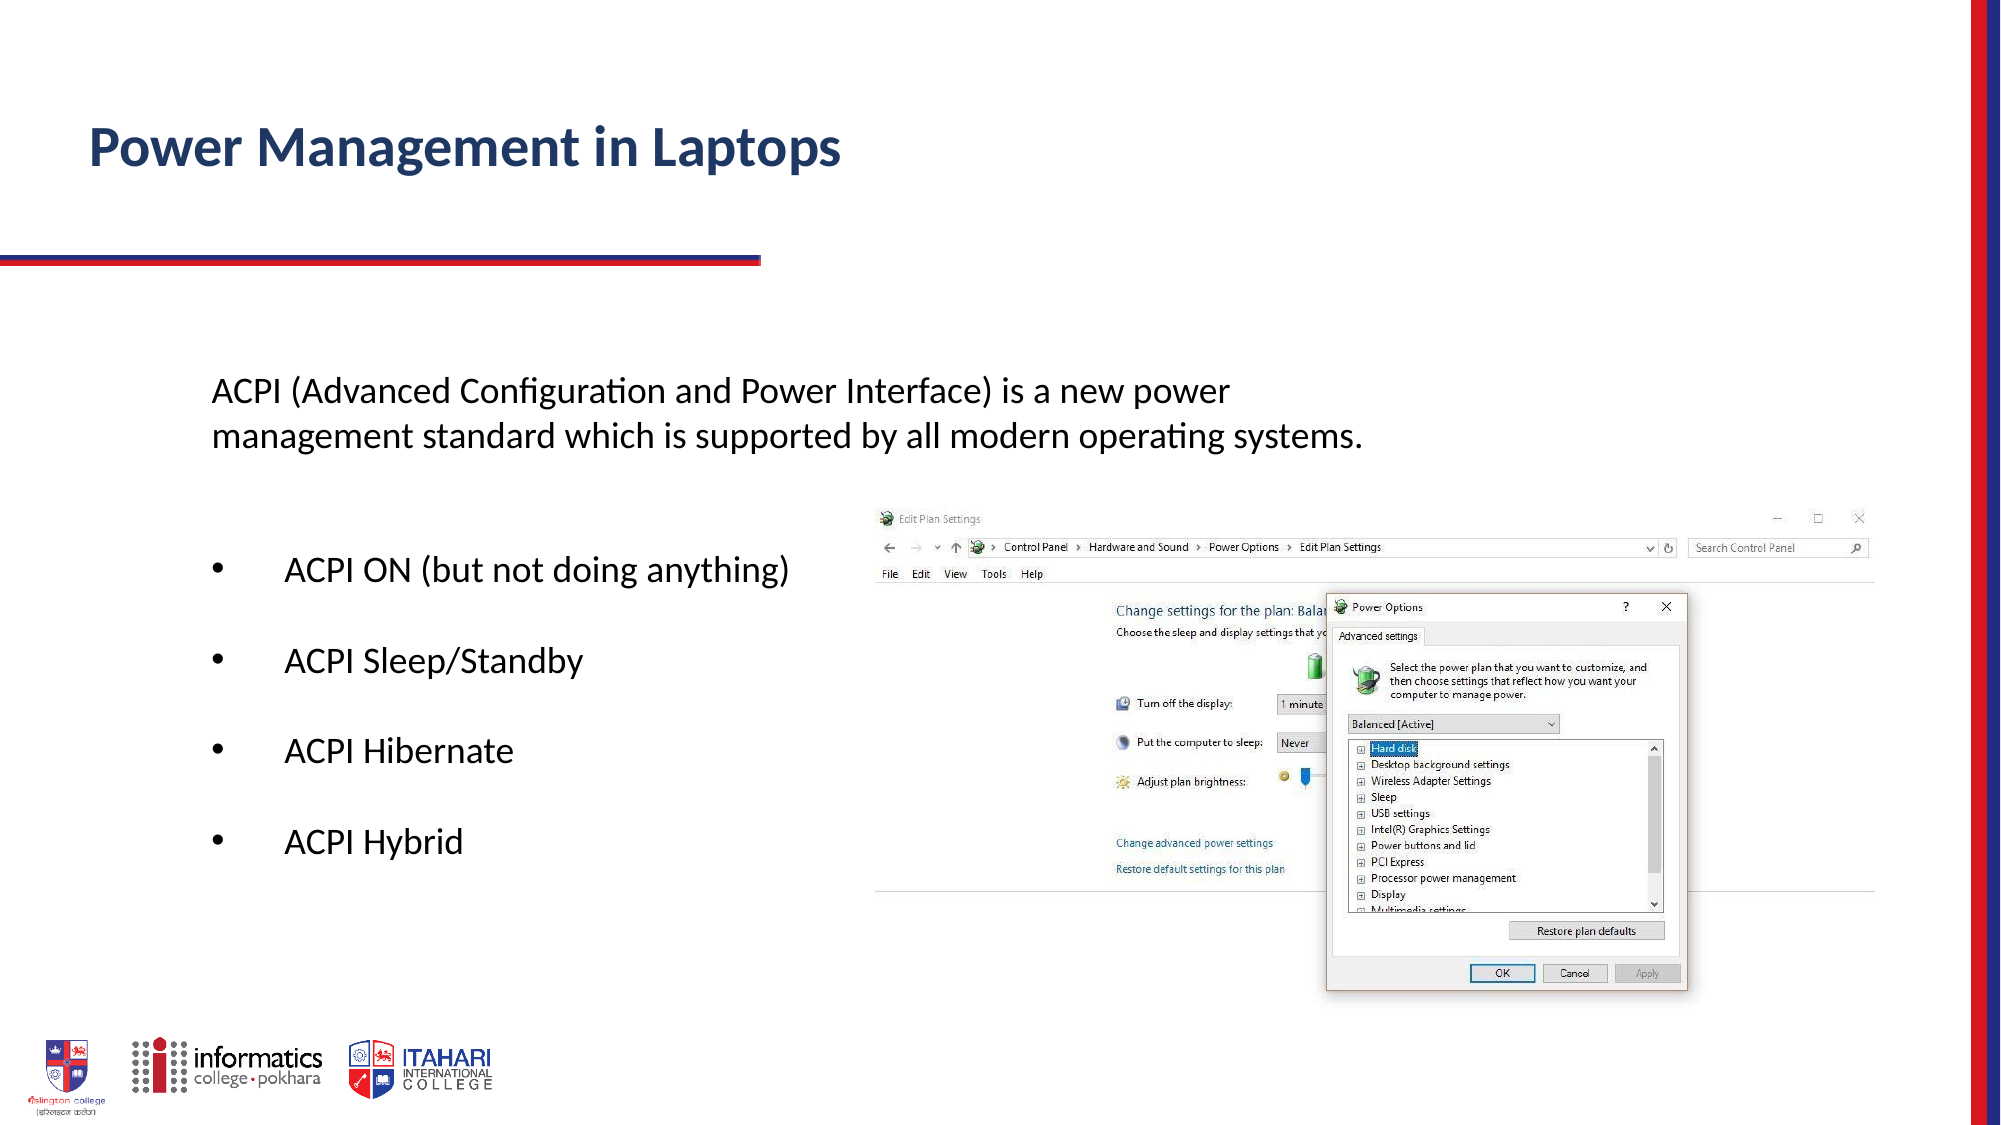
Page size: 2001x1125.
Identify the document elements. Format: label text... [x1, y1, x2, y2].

text_box ACPI (Advanced Configuration and Power Interface) is a new power management standard which is supported by all modern operating systems. ACPI ON (but not doing anything) ACPI Sleep/Standby ACPI Hibernate ACPI Hybrid [209, 363, 1374, 862]
picture [0, 0, 1971, 1125]
title Power Management in Laptops [87, 106, 850, 297]
